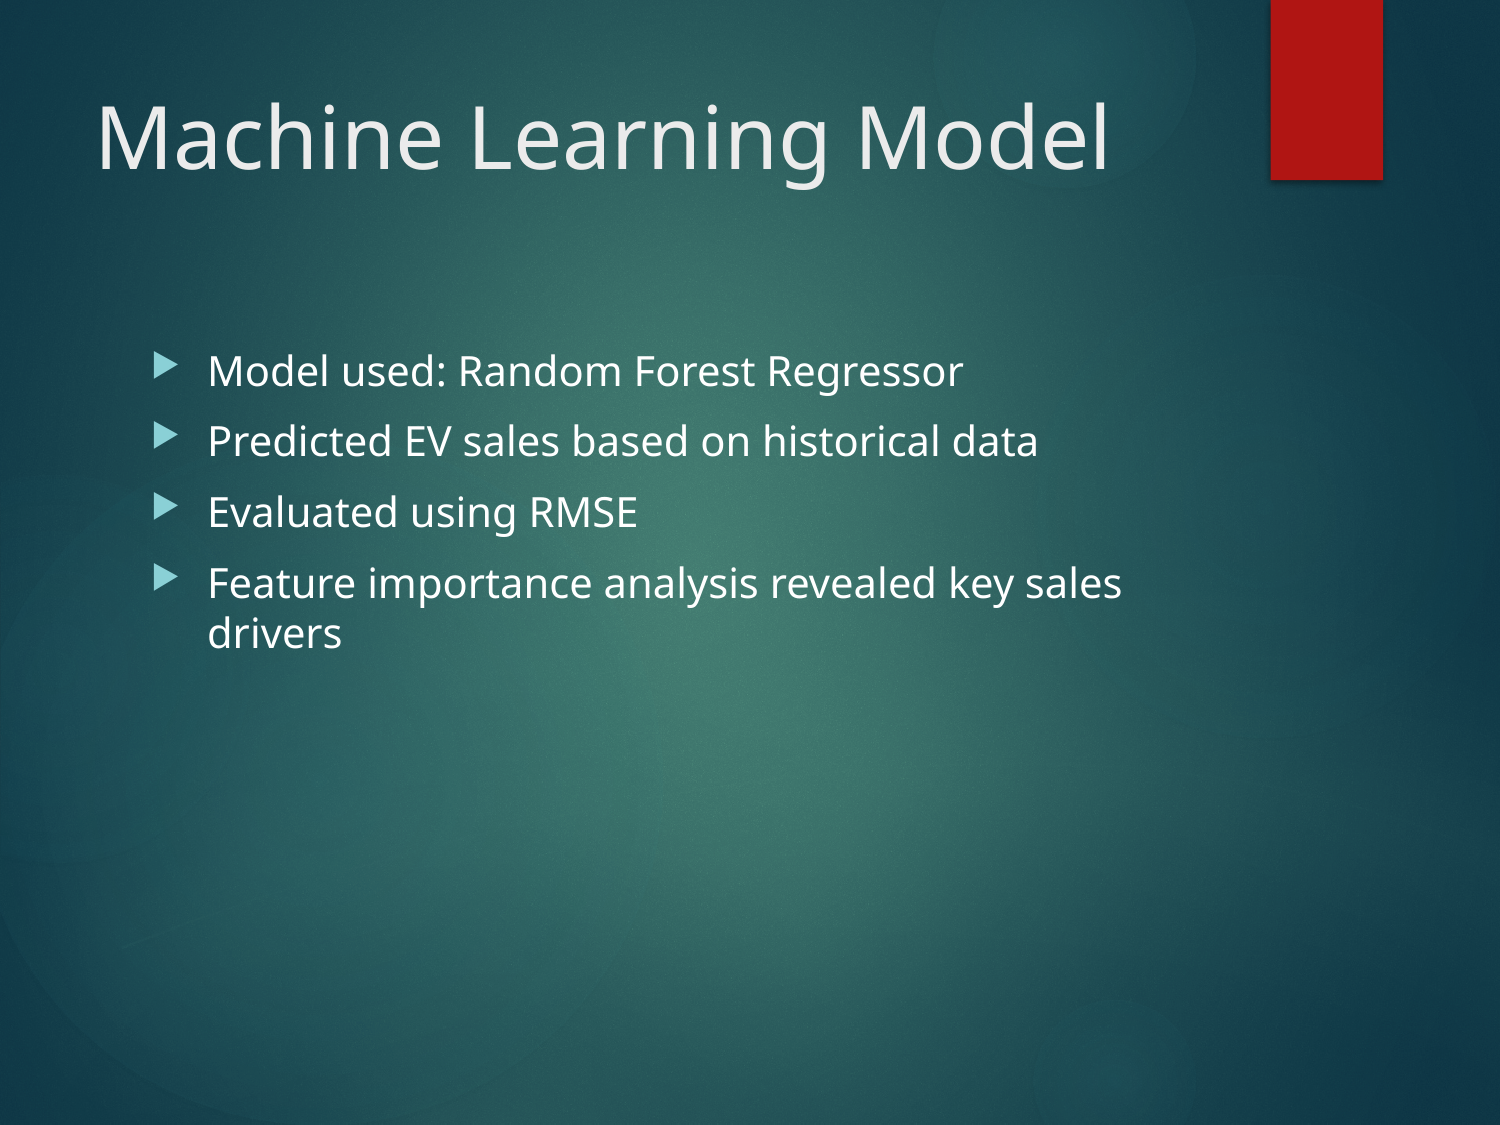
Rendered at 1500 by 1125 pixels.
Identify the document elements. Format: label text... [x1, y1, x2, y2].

title Machine Learning Model [79, 74, 1237, 304]
list Model used: Random Forest Regressor Predicted EV sales based on historical data Evaluated using RMSE Feature importance analysis revealed key sales drivers [135, 336, 1237, 1025]
